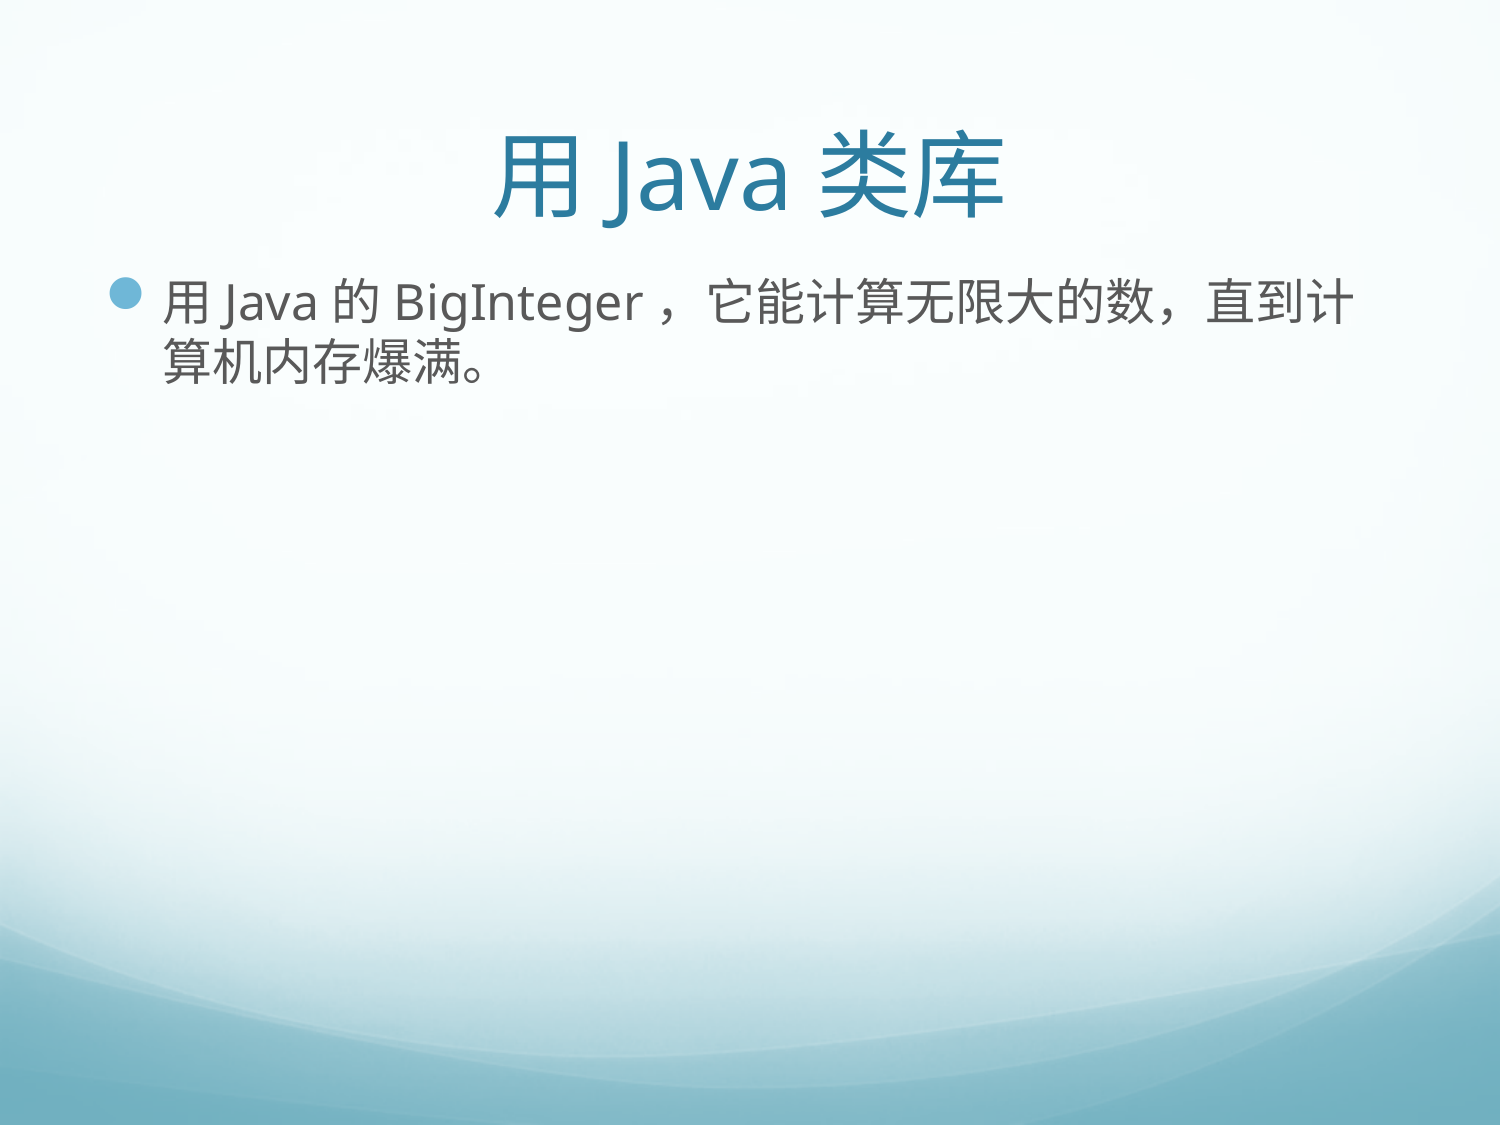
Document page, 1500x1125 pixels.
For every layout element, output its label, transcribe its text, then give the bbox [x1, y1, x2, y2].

title 用Java类库 [90, 17, 1410, 237]
list 用Java的BigInteger，它能计算无限大的数，直到计算机内存爆满。 [90, 262, 1410, 975]
